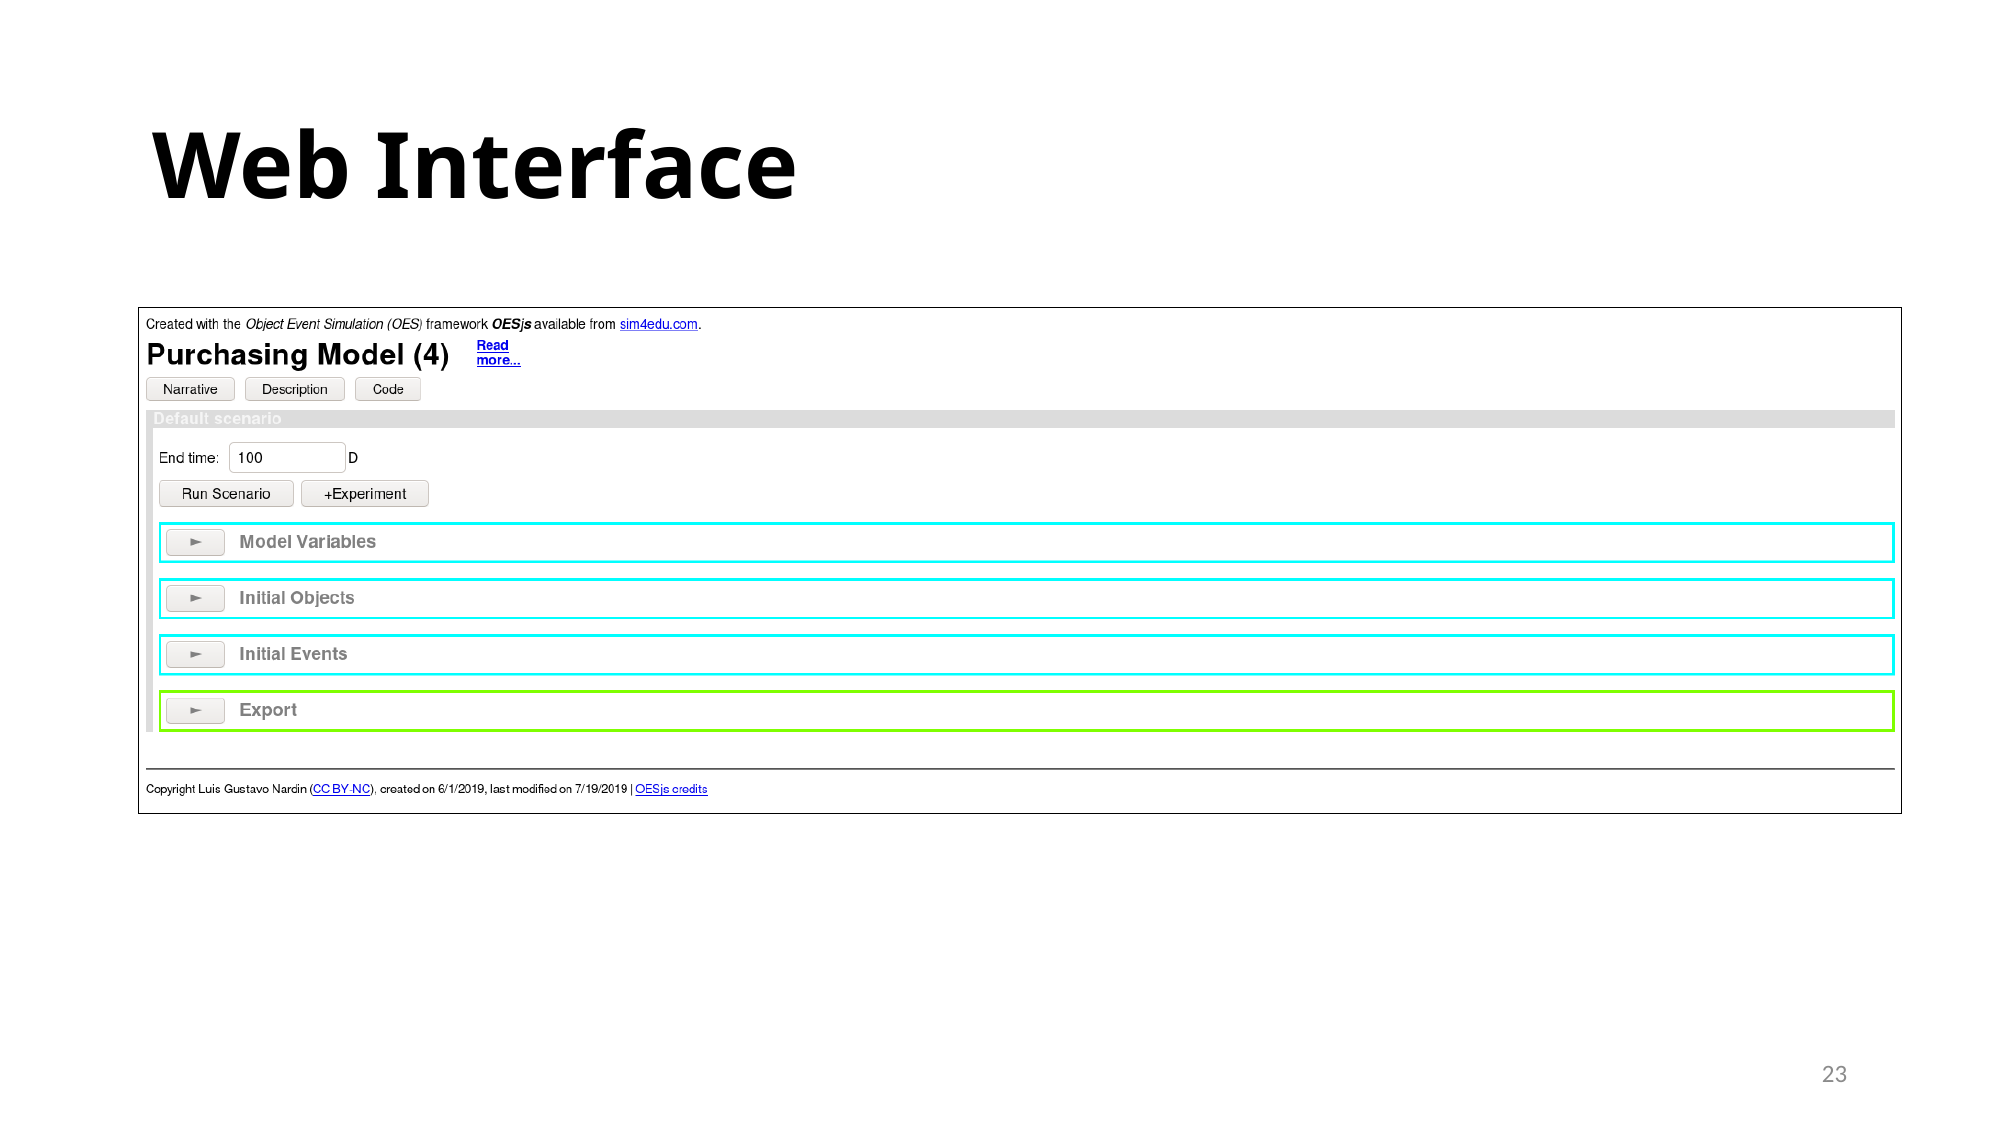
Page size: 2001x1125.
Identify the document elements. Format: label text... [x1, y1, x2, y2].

title Web Interface [137, 59, 1863, 278]
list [137, 307, 1902, 814]
slide_number 23 [1412, 1042, 1863, 1103]
